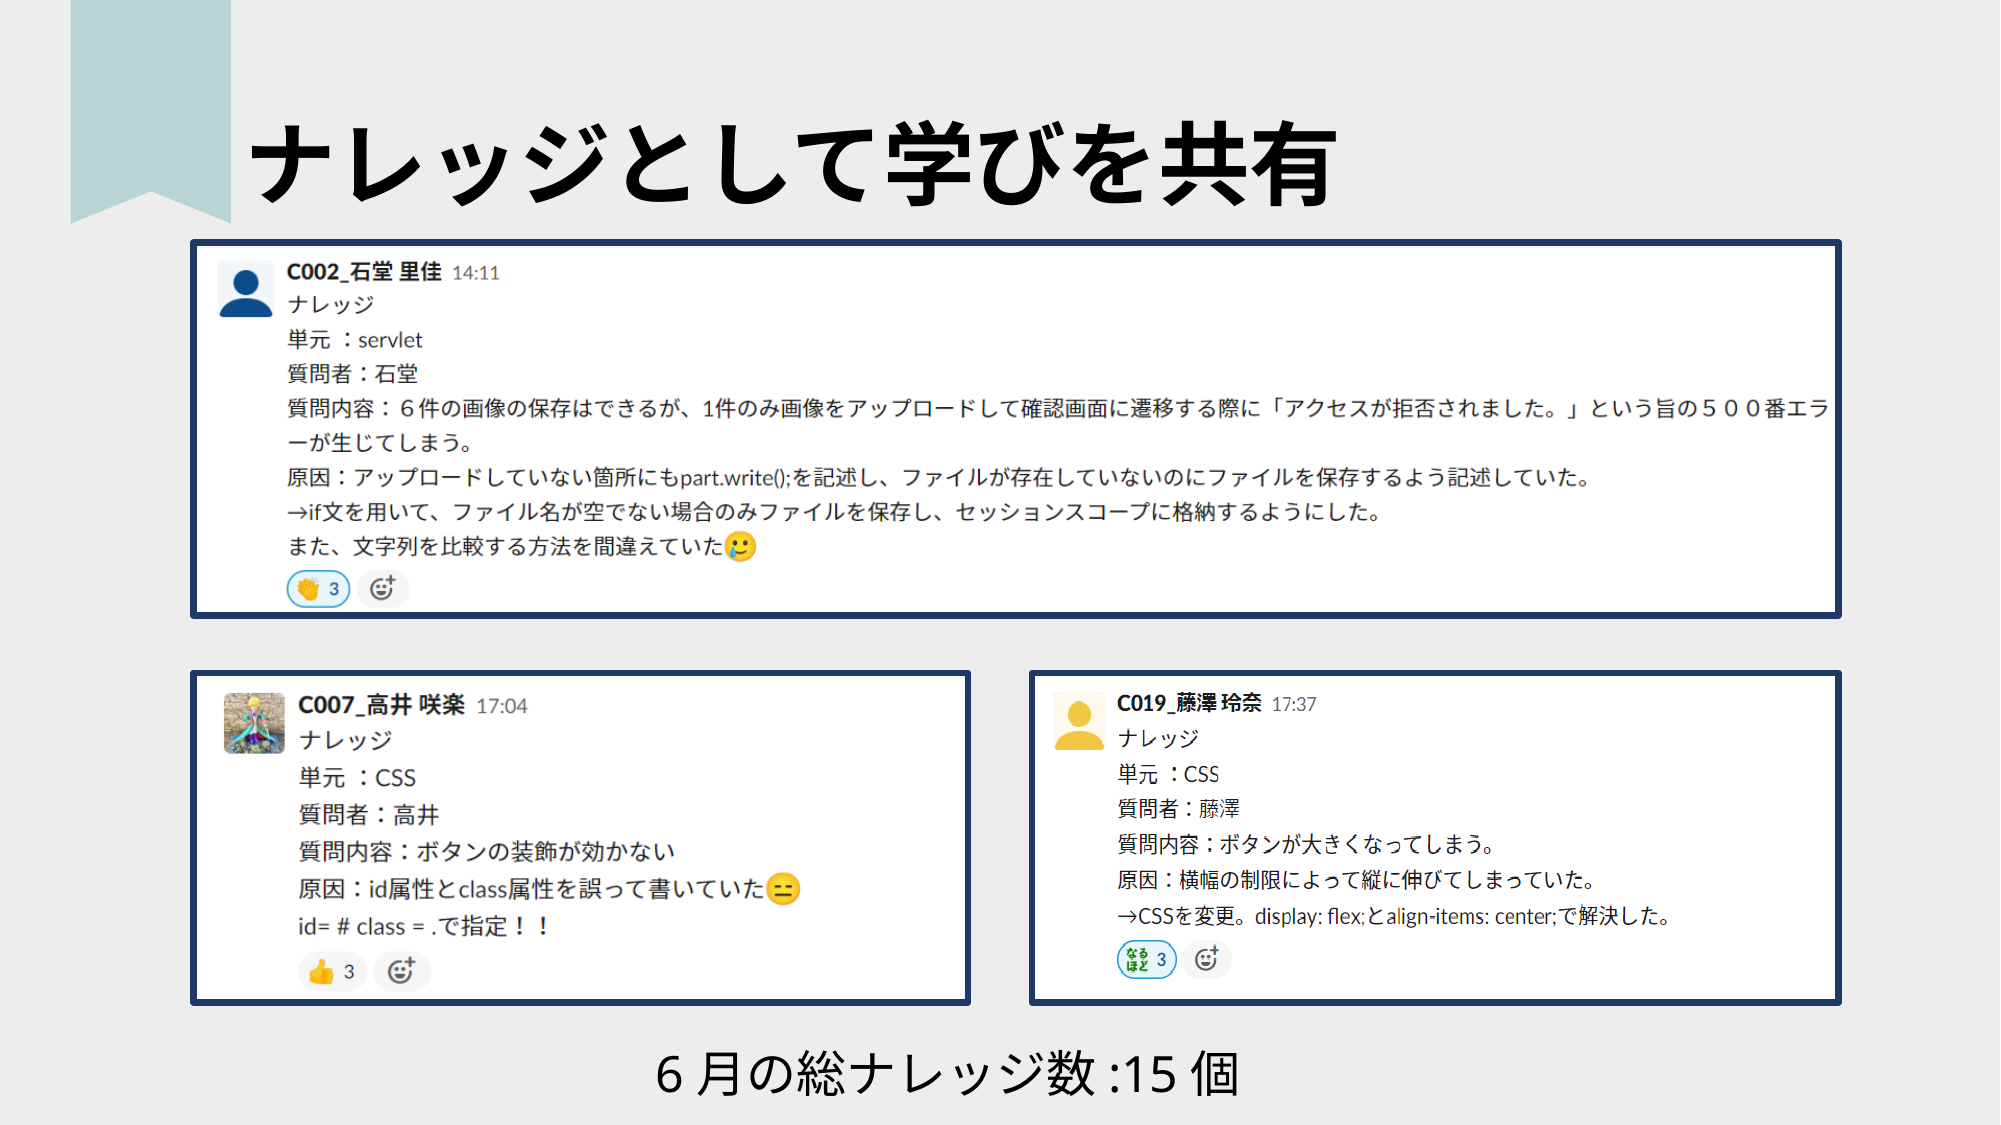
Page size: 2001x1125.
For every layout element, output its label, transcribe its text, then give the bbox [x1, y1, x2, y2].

title ナレッジとして学びを共有 [137, 59, 1863, 278]
text_box 6月の総ナレッジ数:15個 [399, 1034, 1497, 1110]
picture [196, 245, 1836, 613]
text_box [70, 0, 232, 250]
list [196, 675, 965, 1000]
picture [1035, 675, 1836, 1000]
